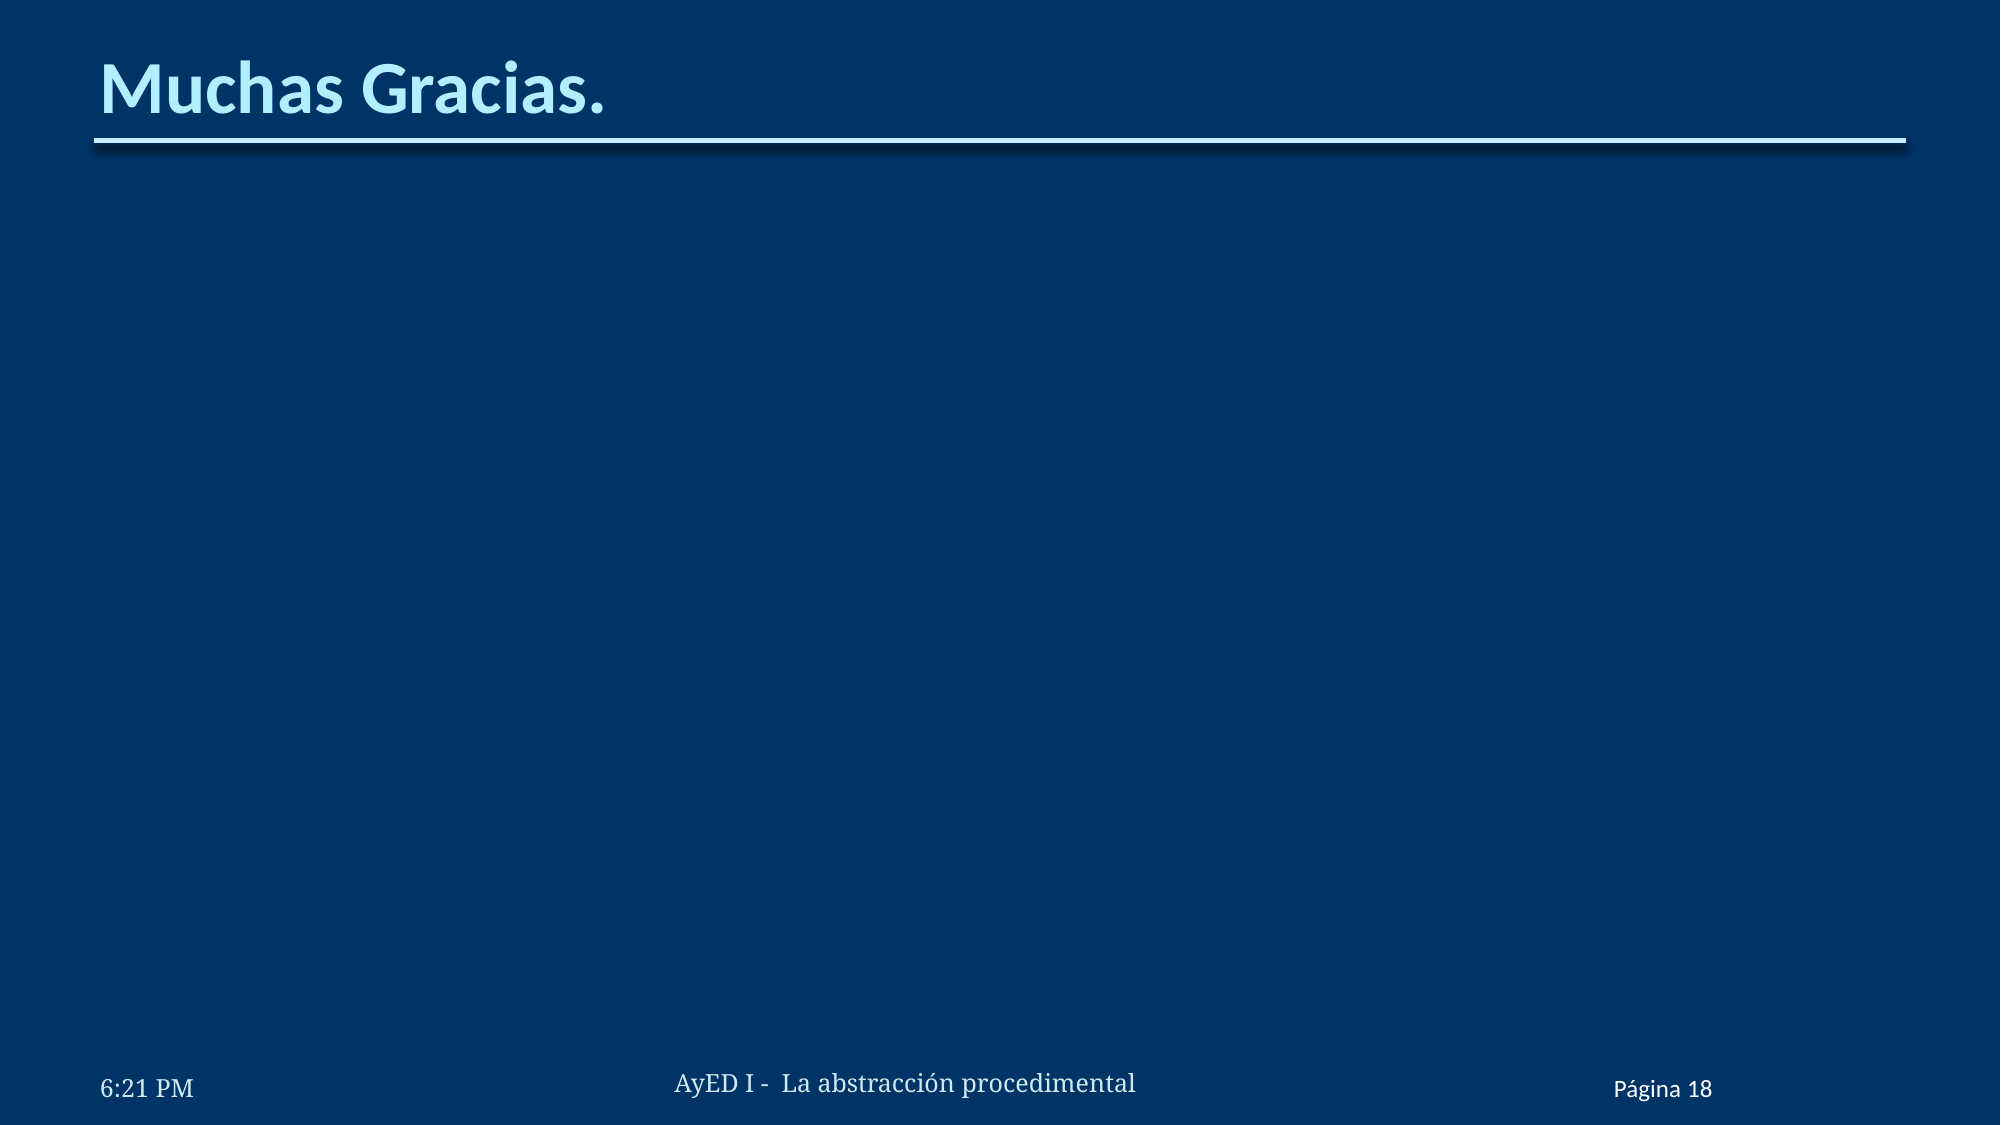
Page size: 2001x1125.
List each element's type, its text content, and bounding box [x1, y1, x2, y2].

title Muchas Gracias. [99, 46, 1900, 129]
footer AyED I - La abstracción procedimental [674, 1037, 1408, 1098]
slide_number Página ‹#› [1515, 1042, 1713, 1103]
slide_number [99, 1042, 567, 1103]
